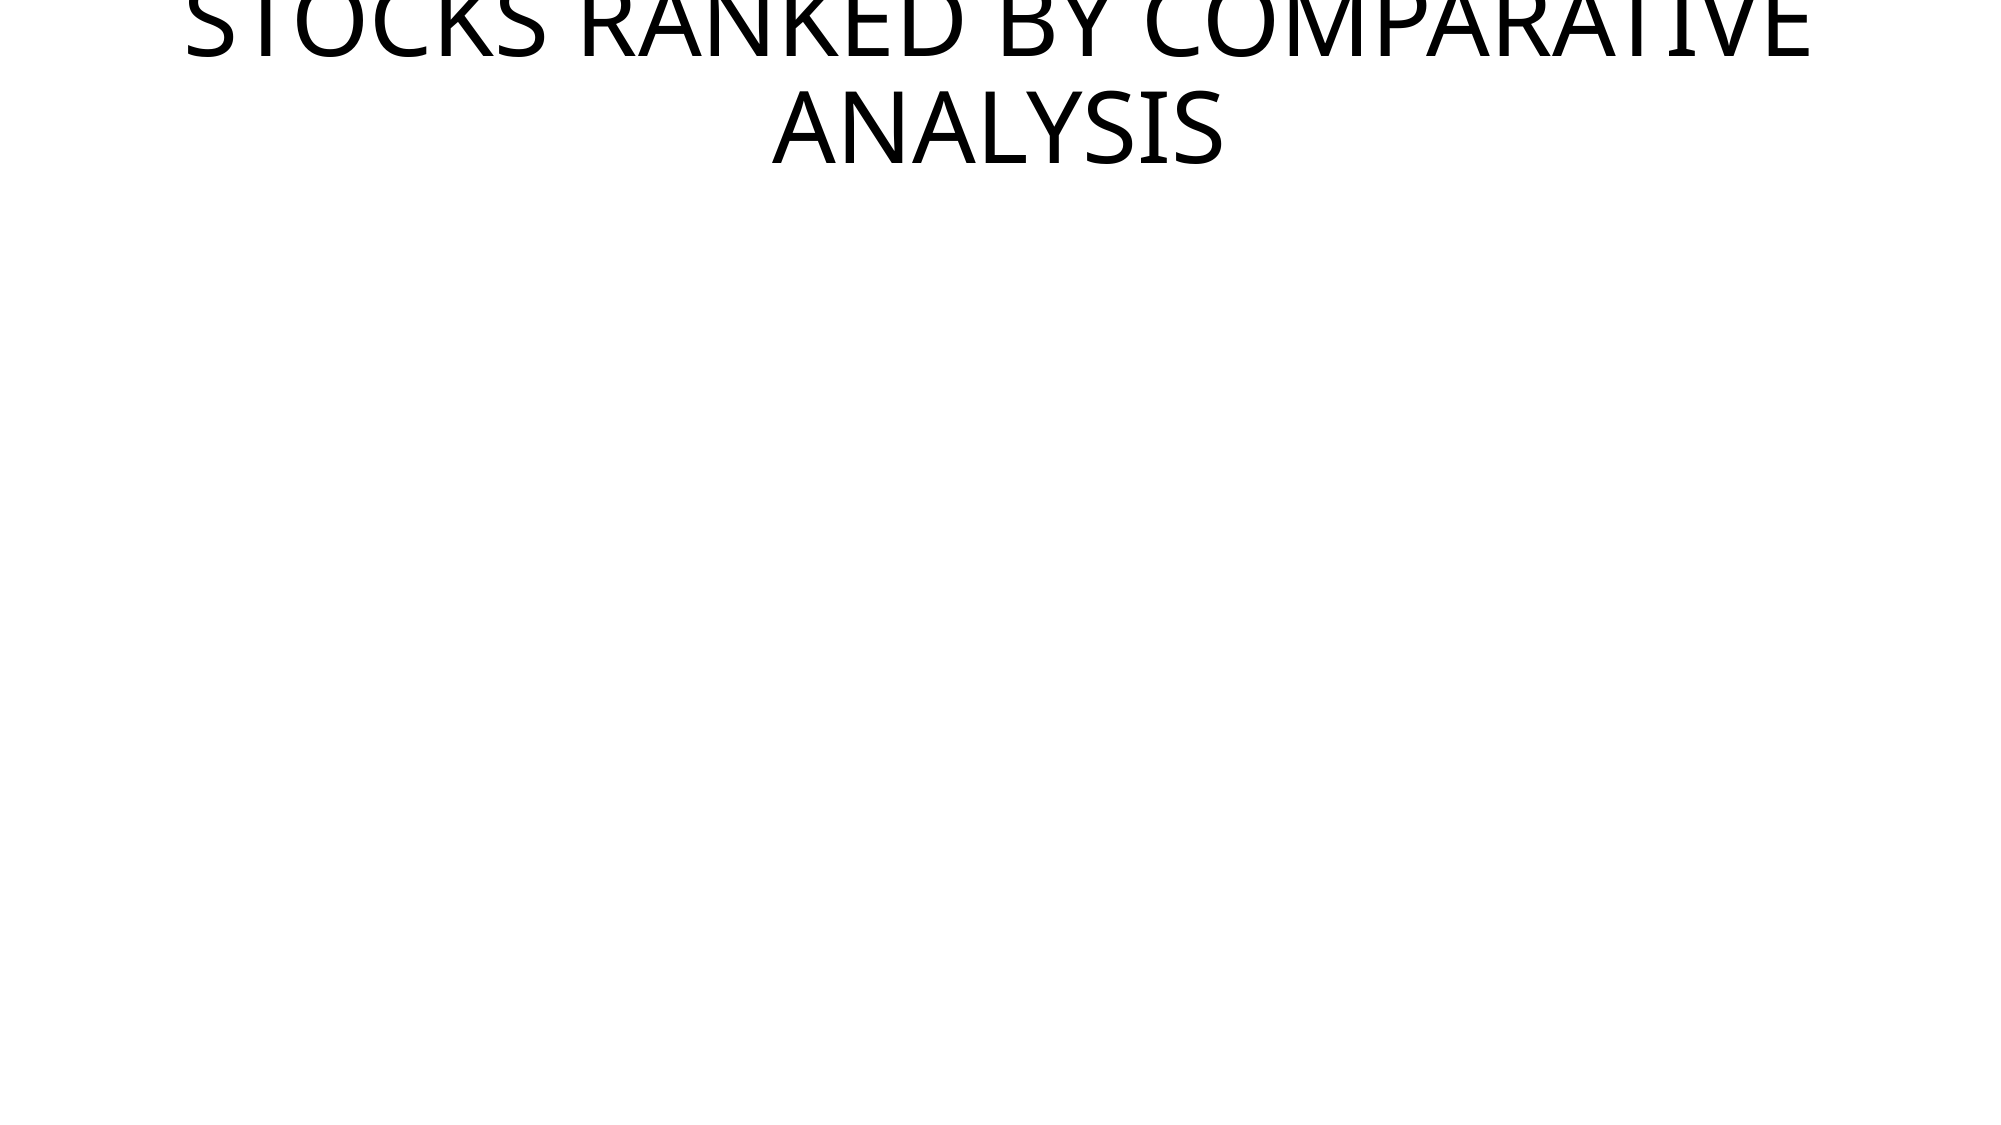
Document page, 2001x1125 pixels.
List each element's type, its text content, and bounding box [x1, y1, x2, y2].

title STOCKS RANKED BY COMPARATIVE ANALYSIS [0, 52, 2000, 194]
